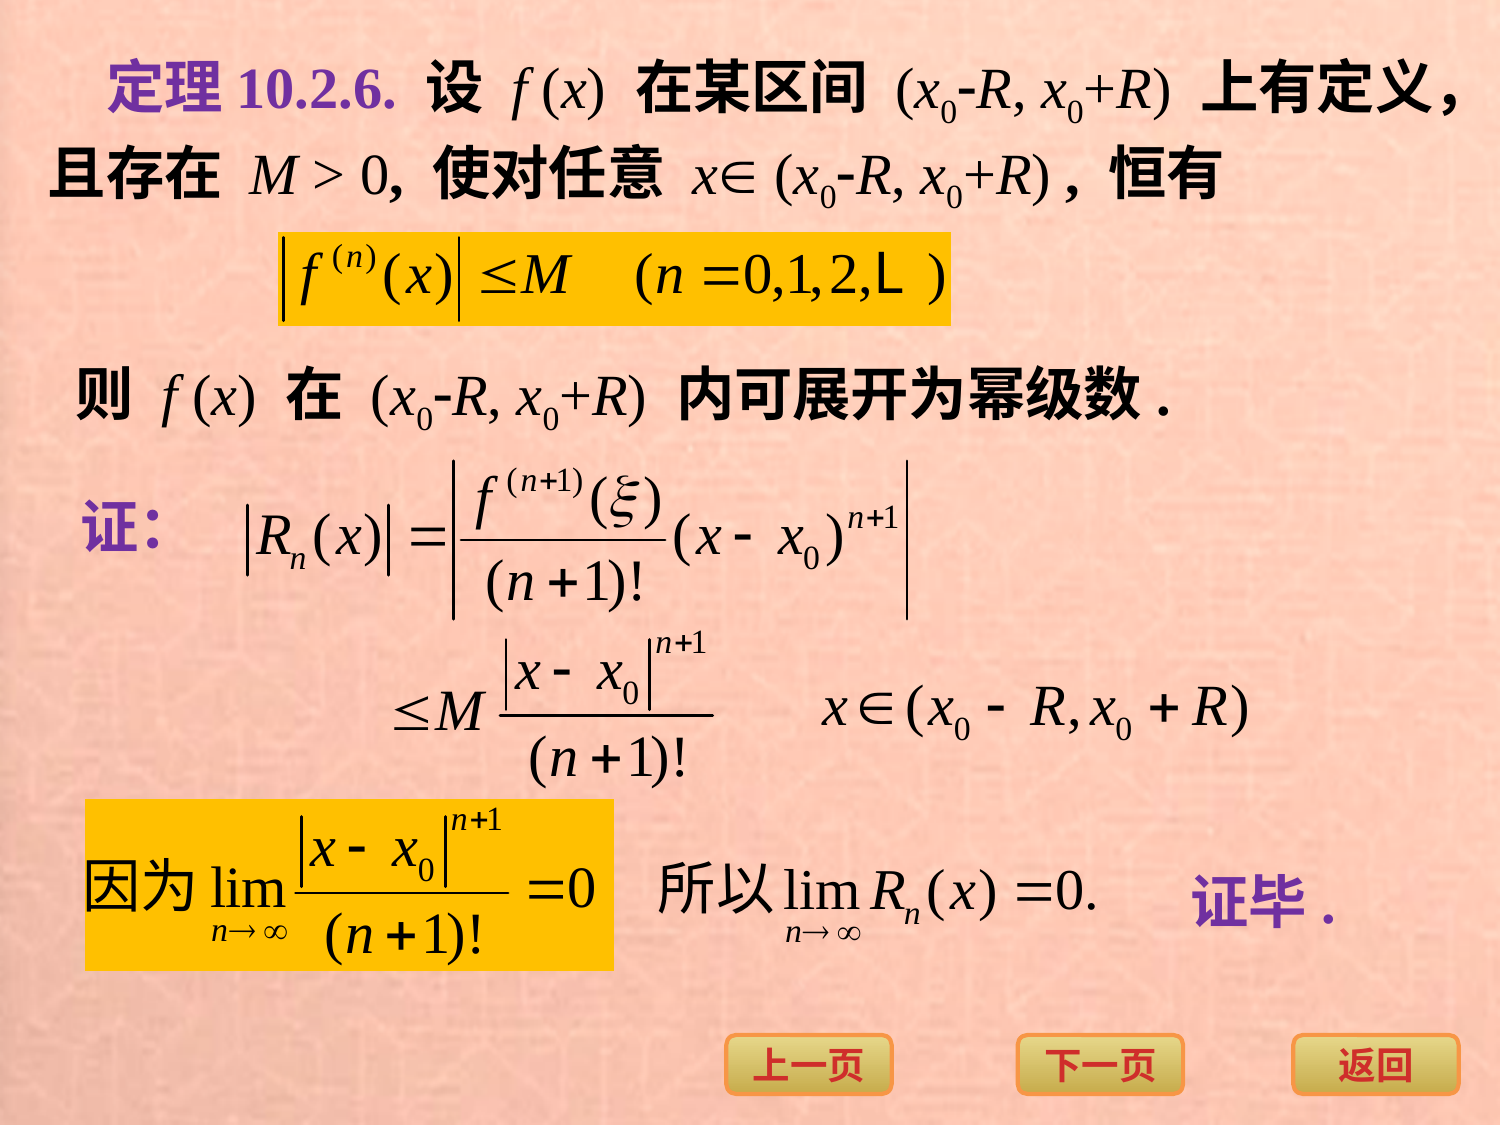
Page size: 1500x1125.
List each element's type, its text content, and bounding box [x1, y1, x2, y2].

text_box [655, 857, 1100, 949]
text_box 则 f (x) 在 (x0R, x0+R) 内可展开为幂级数. [61, 349, 1186, 445]
text_box 证毕. [1175, 857, 1351, 943]
picture [0, 1, 1500, 1125]
text_box 且存在 M > 0, 使对任意 x (x0R, x0+R) , 恒有 [33, 128, 1240, 223]
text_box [816, 675, 1254, 747]
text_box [241, 455, 914, 625]
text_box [385, 621, 737, 794]
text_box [277, 231, 952, 327]
text_box 定理10.2.6. 设 f (x) 在某区间 (x0R, x0+R) 上有定义， [91, 42, 1500, 138]
text_box 证： [66, 482, 213, 568]
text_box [84, 798, 615, 971]
